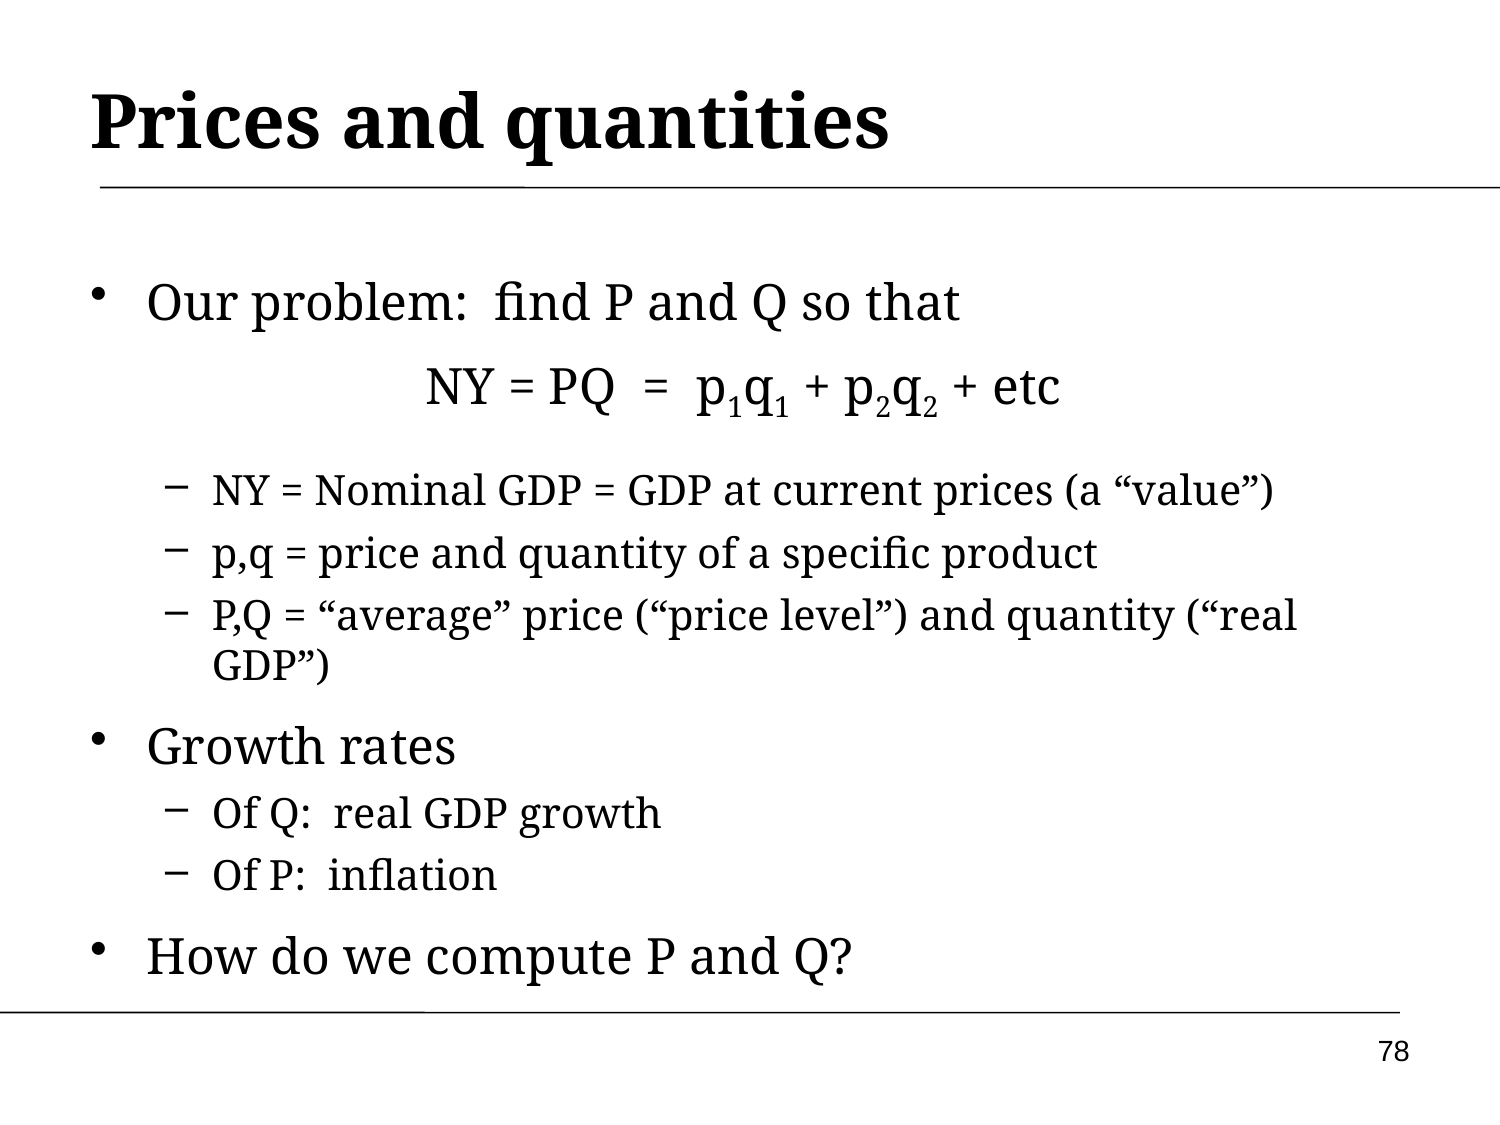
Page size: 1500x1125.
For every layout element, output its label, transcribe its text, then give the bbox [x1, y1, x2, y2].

list Our problem: find P and Q so that NY = PQ = p1q1 + p2q2 + etc NY = Nominal GDP = GDP at current prices (a “value”) p,q = price and quantity of a specific product P,Q = “average” price (“price level”) and quantity (“real GDP”) Growth rates Of Q: real GDP growth Of P: inflation How do we compute P and Q? [74, 262, 1426, 1006]
slide_number 78 [1074, 1024, 1426, 1103]
title Prices and quantities [74, 49, 1426, 188]
